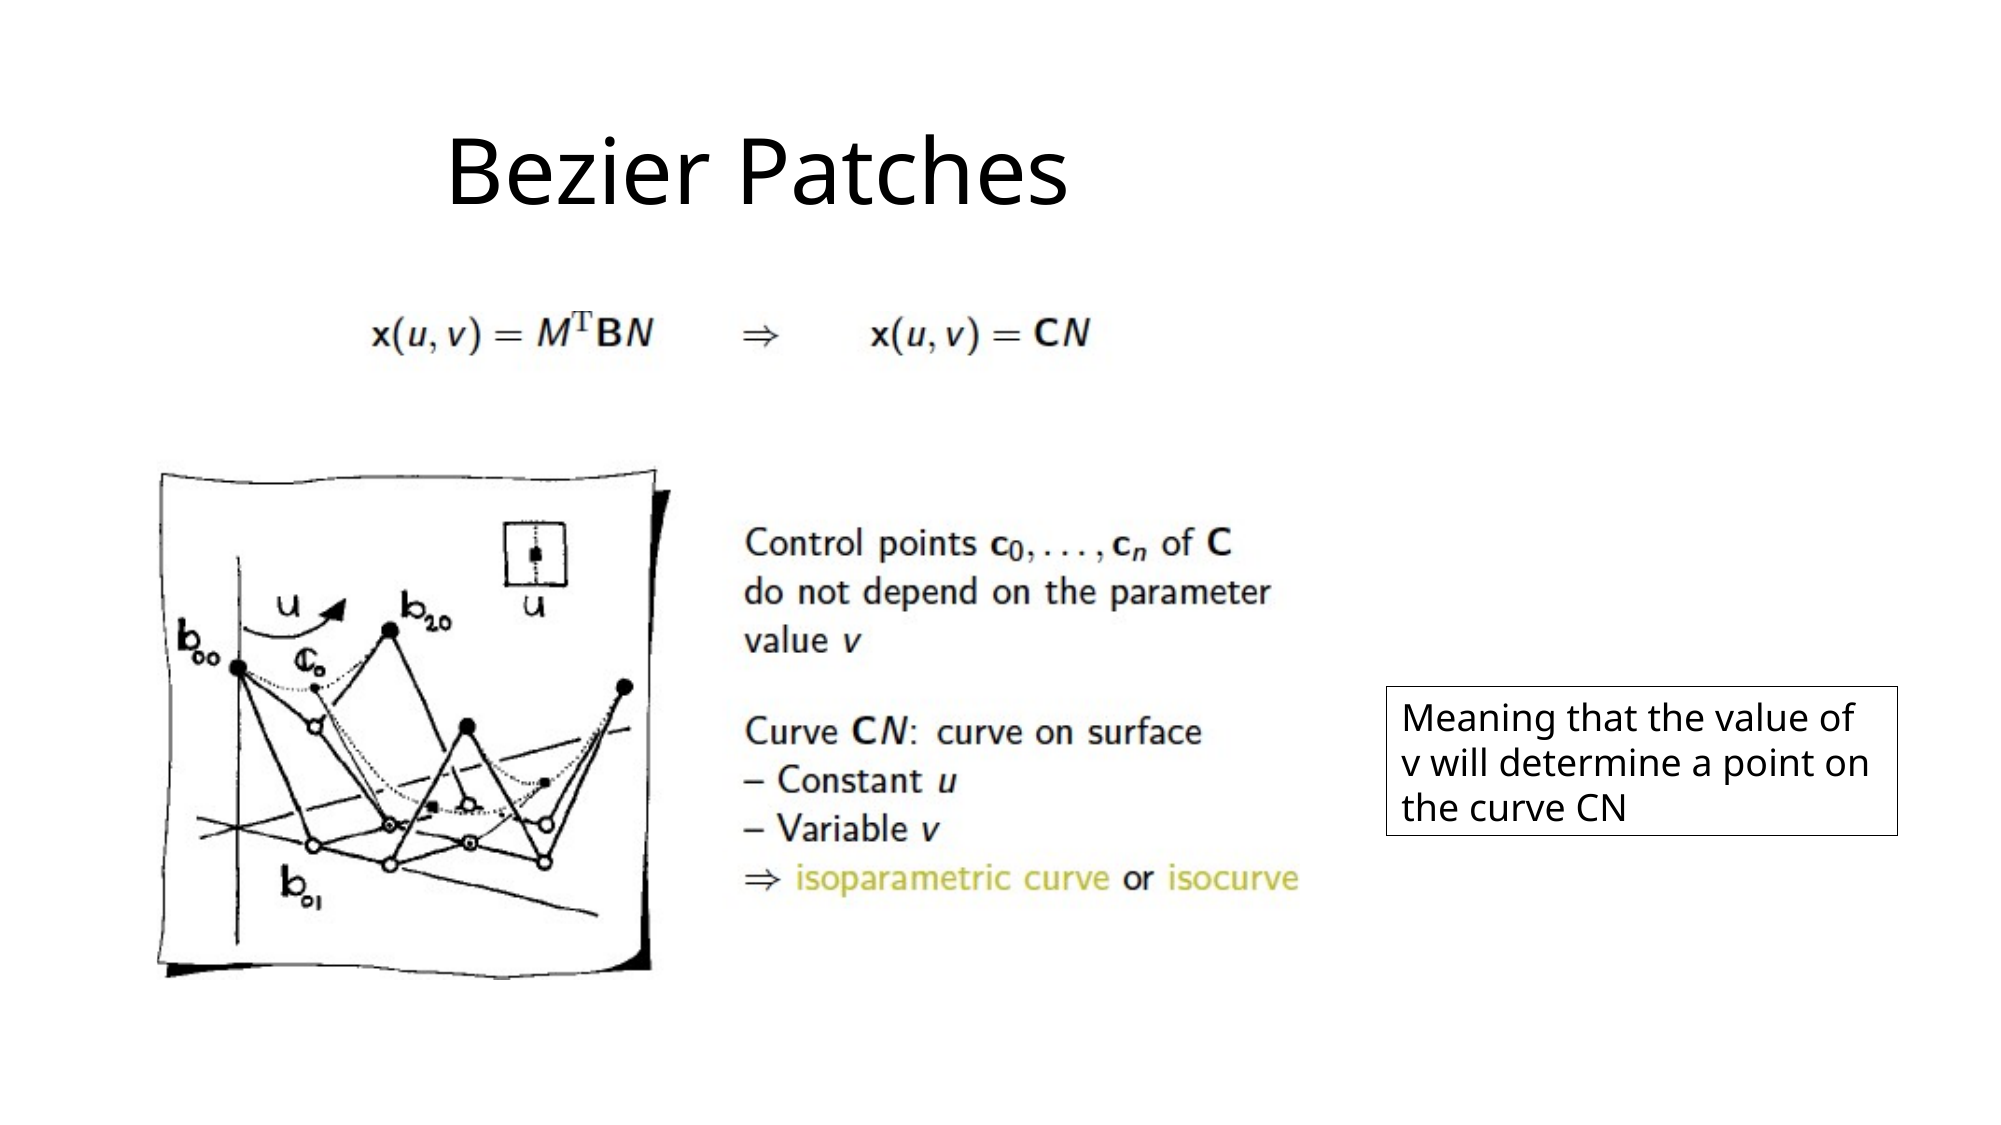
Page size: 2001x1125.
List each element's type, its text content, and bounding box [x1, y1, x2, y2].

text_box [156, 311, 1300, 980]
text_box Meaning that the value of v will determine a point on the curve CN [1386, 686, 1898, 836]
title Bezier Patches [442, 71, 1360, 262]
